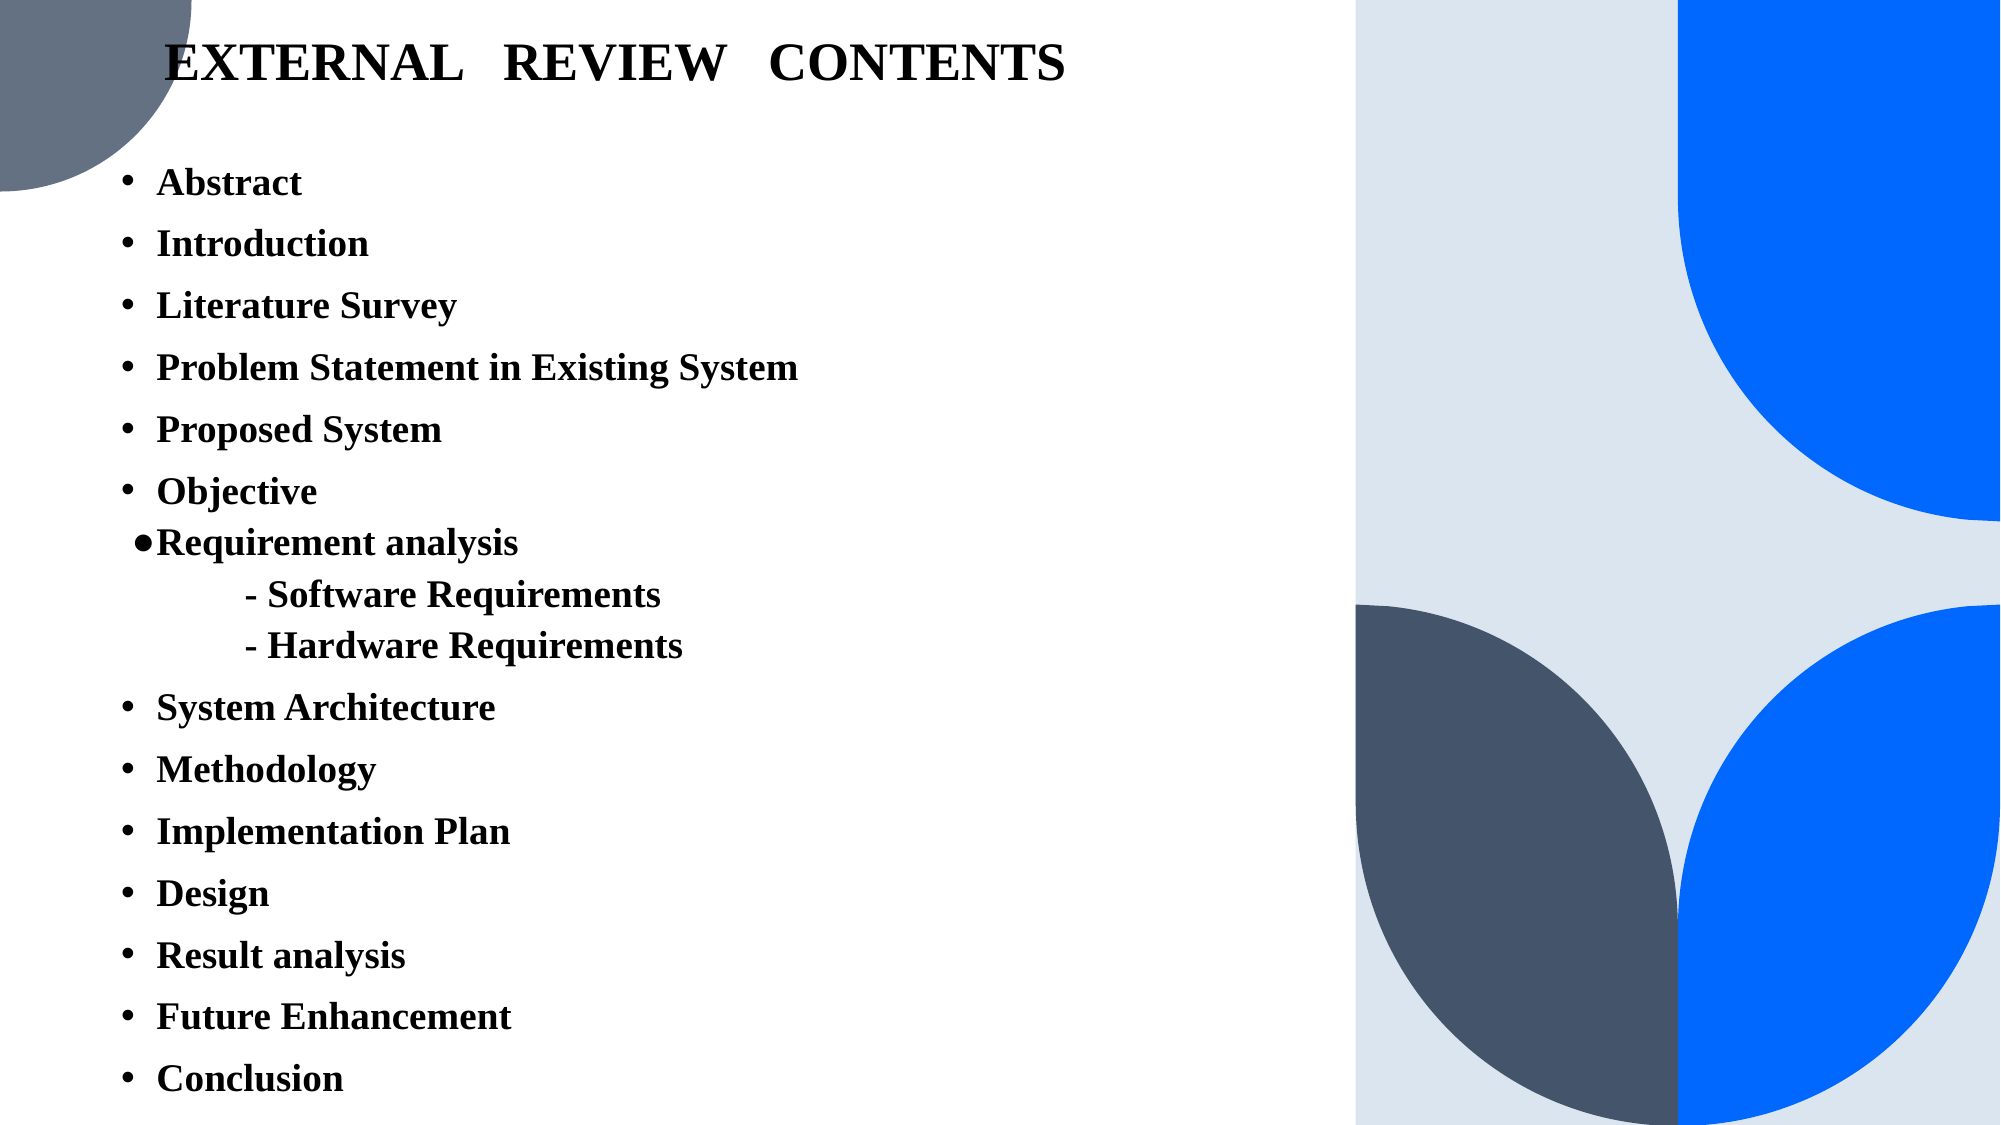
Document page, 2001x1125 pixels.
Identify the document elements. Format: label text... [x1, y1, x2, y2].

title EXTERNAL REVIEW CONTENTS [0, 27, 1252, 100]
subtitle Abstract Introduction Literature Survey Problem Statement in Existing System Proposed System Objective Requirement analysis - Software Requirements - Hardware Requirements System Architecture Methodology Implementation Plan Design Result analysis Future Enhancement Conclusion [106, 153, 1211, 1118]
